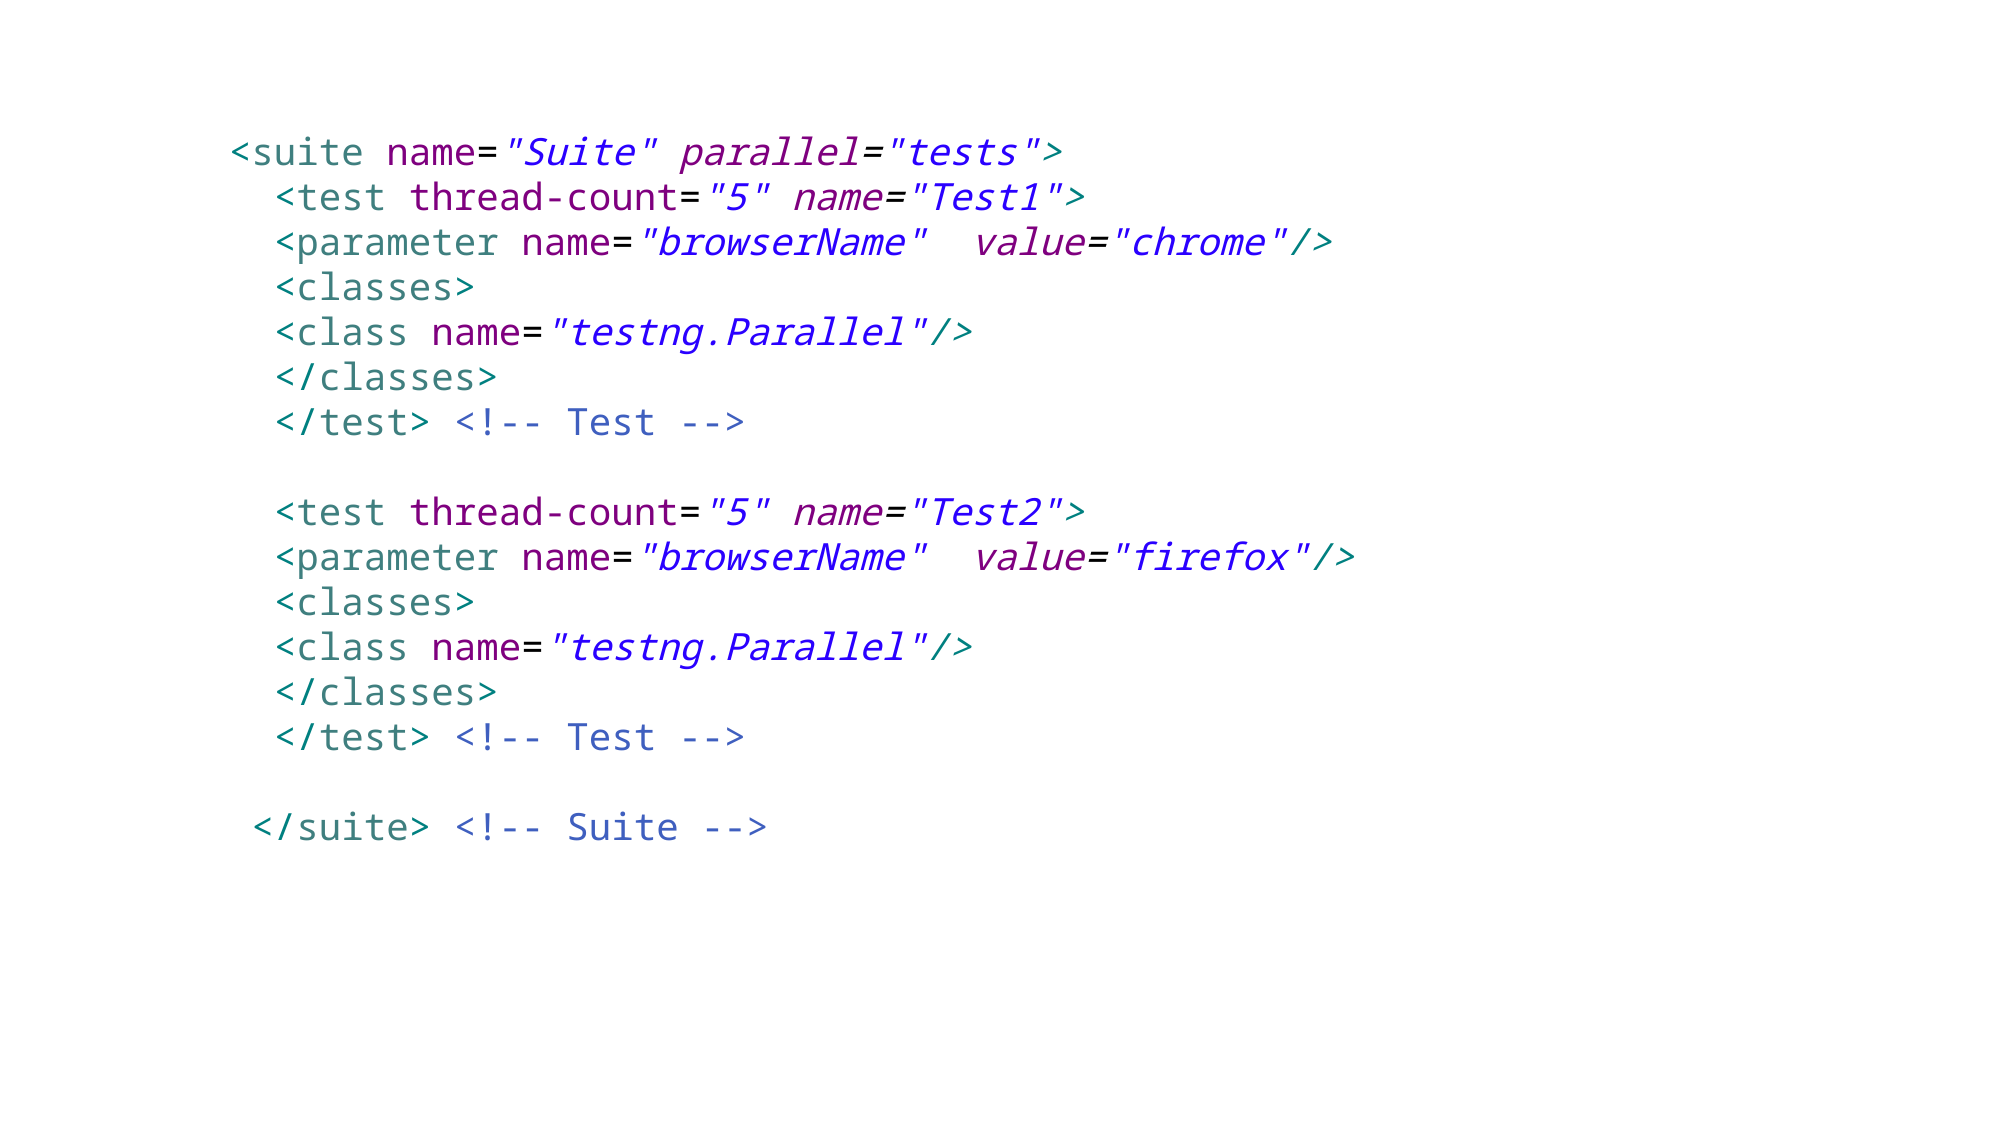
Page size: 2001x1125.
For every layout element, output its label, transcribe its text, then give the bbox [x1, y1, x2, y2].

text_box <suite name="Suite" parallel="tests"> <test thread-count="5" name="Test1"> <parameter name="browserName" value="chrome"/> <classes> <class name="testng.Parallel"/> </classes> </test> <!-- Test --> <test thread-count="5" name="Test2"> <parameter name="browserName" value="firefox"/> <classes> <class name="testng.Parallel"/> </classes> </test> <!-- Test --> </suite> <!-- Suite --> [214, 120, 1500, 855]
